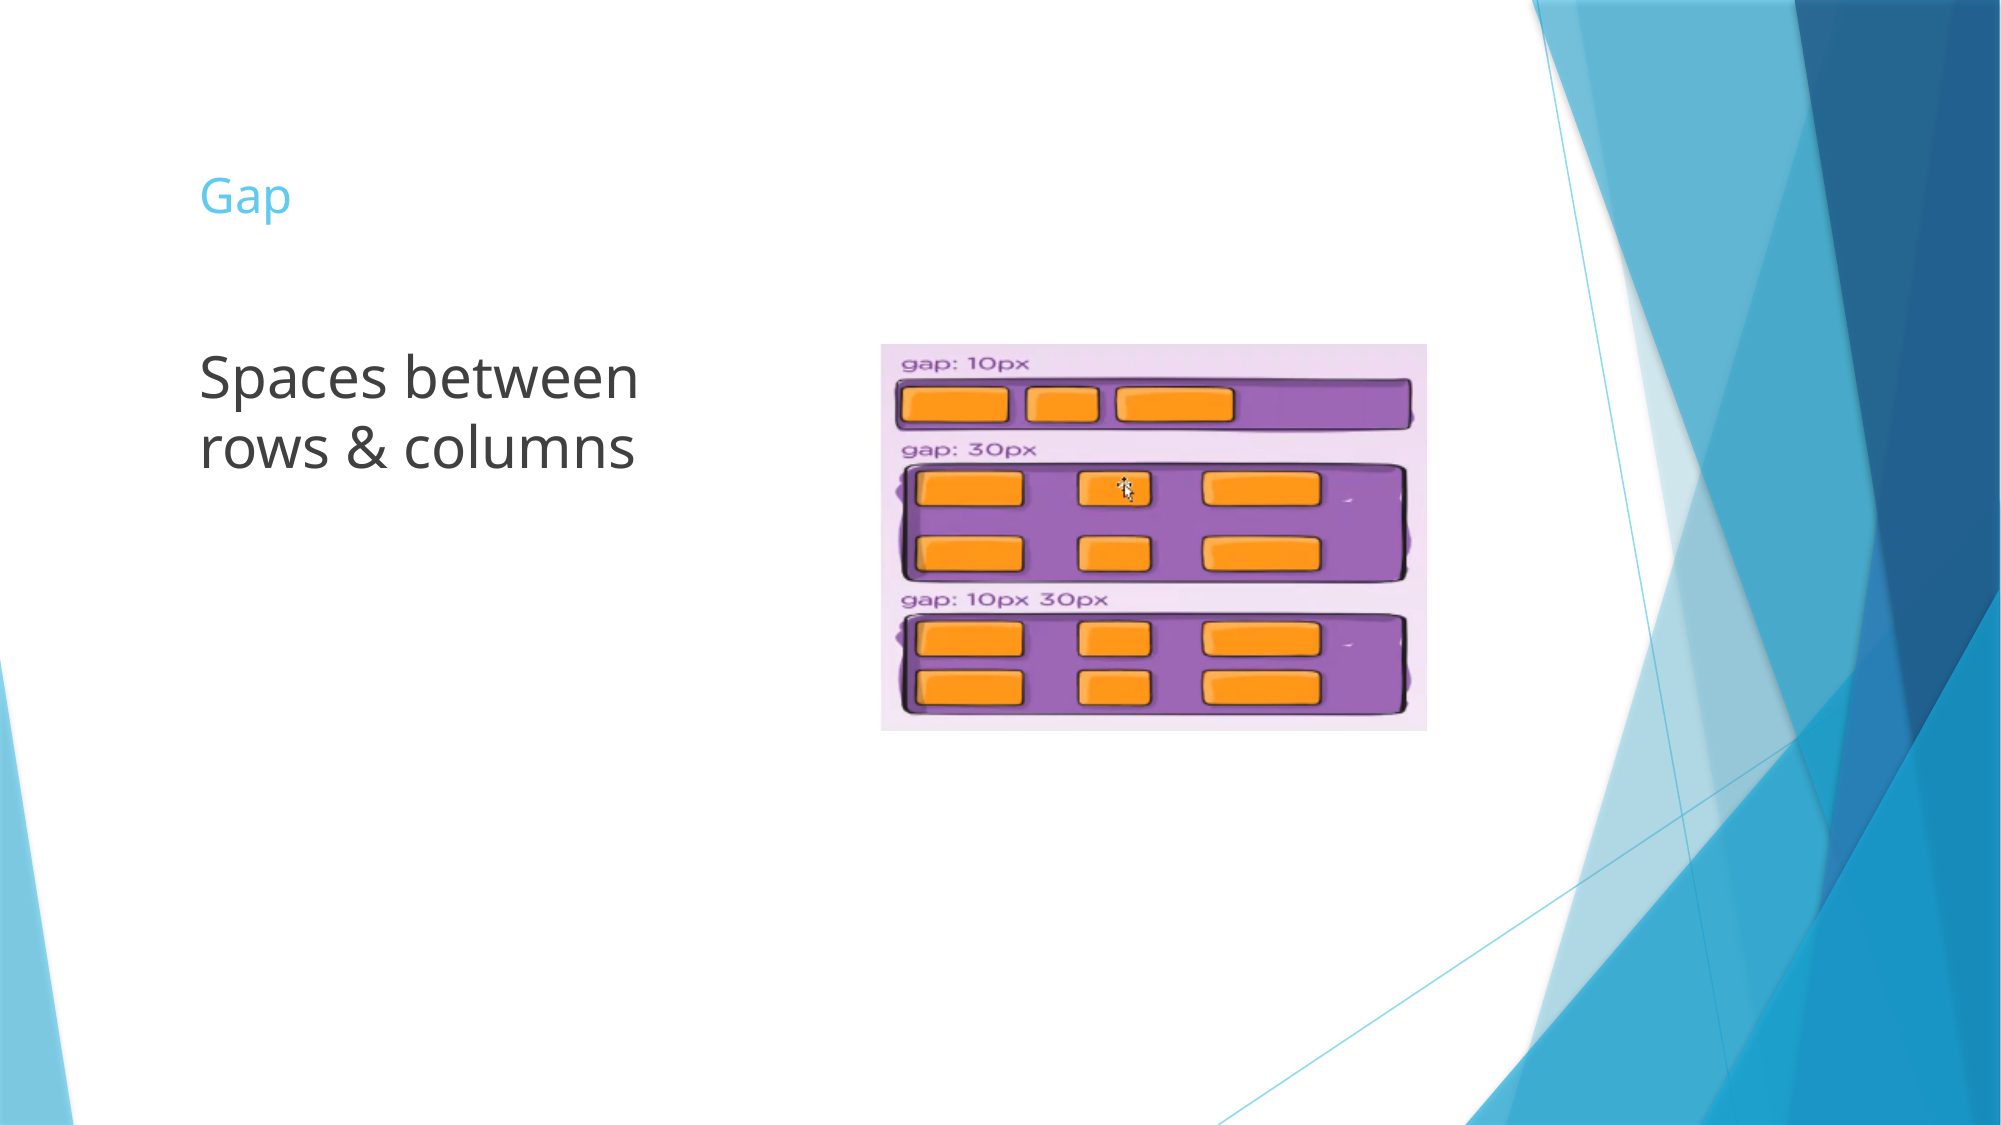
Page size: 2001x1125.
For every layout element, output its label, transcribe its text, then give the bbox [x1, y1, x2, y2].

title Gap [184, 156, 722, 231]
list Spaces between rows & columns [184, 332, 722, 574]
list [874, 344, 1428, 732]
